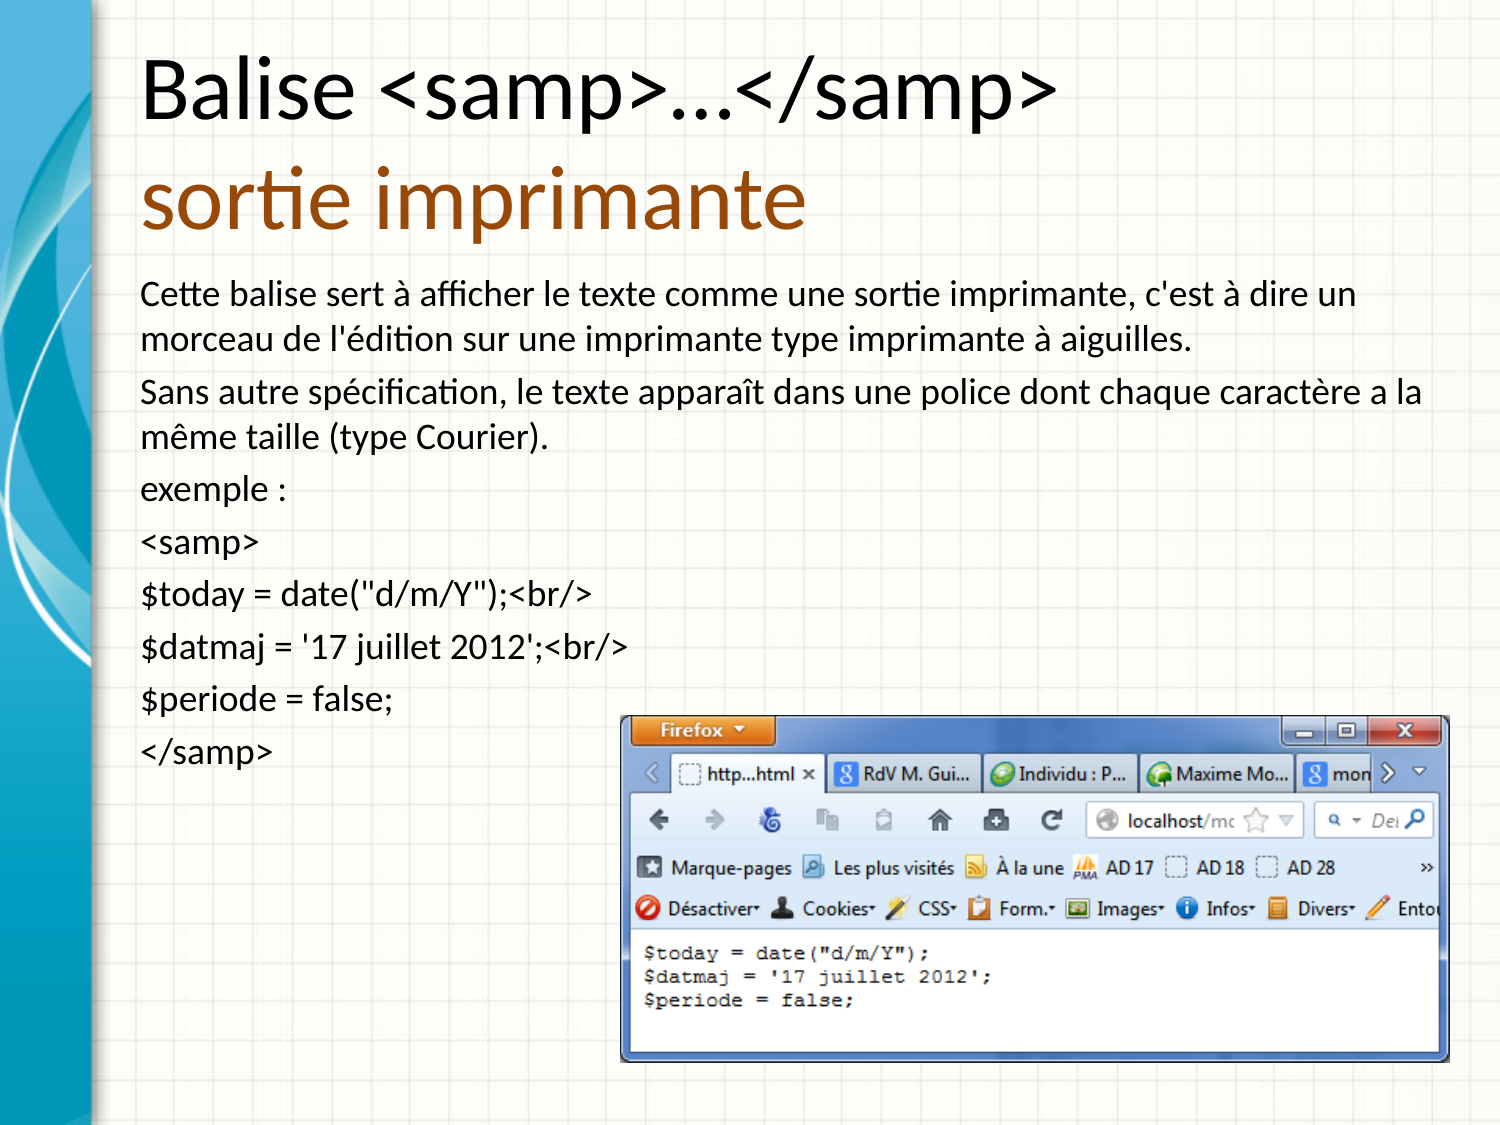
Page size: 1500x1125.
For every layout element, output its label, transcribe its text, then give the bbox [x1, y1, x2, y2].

picture [0, 0, 1500, 1125]
list Cette balise sert à afficher le texte comme une sortie imprimante, c'est à dire un morceau de l'édition sur une imprimante type imprimante à aiguilles. Sans autre spécification, le texte apparaît dans une police dont chaque caractère a la même taille (type Courier). exemple : <samp> $today = date("d/m/Y");<br/> $datmaj = '17 juillet 2012';<br/> $periode = false; </samp> [125, 261, 1450, 1047]
title Balise <samp>…</samp> sortie imprimante [125, 44, 1450, 232]
